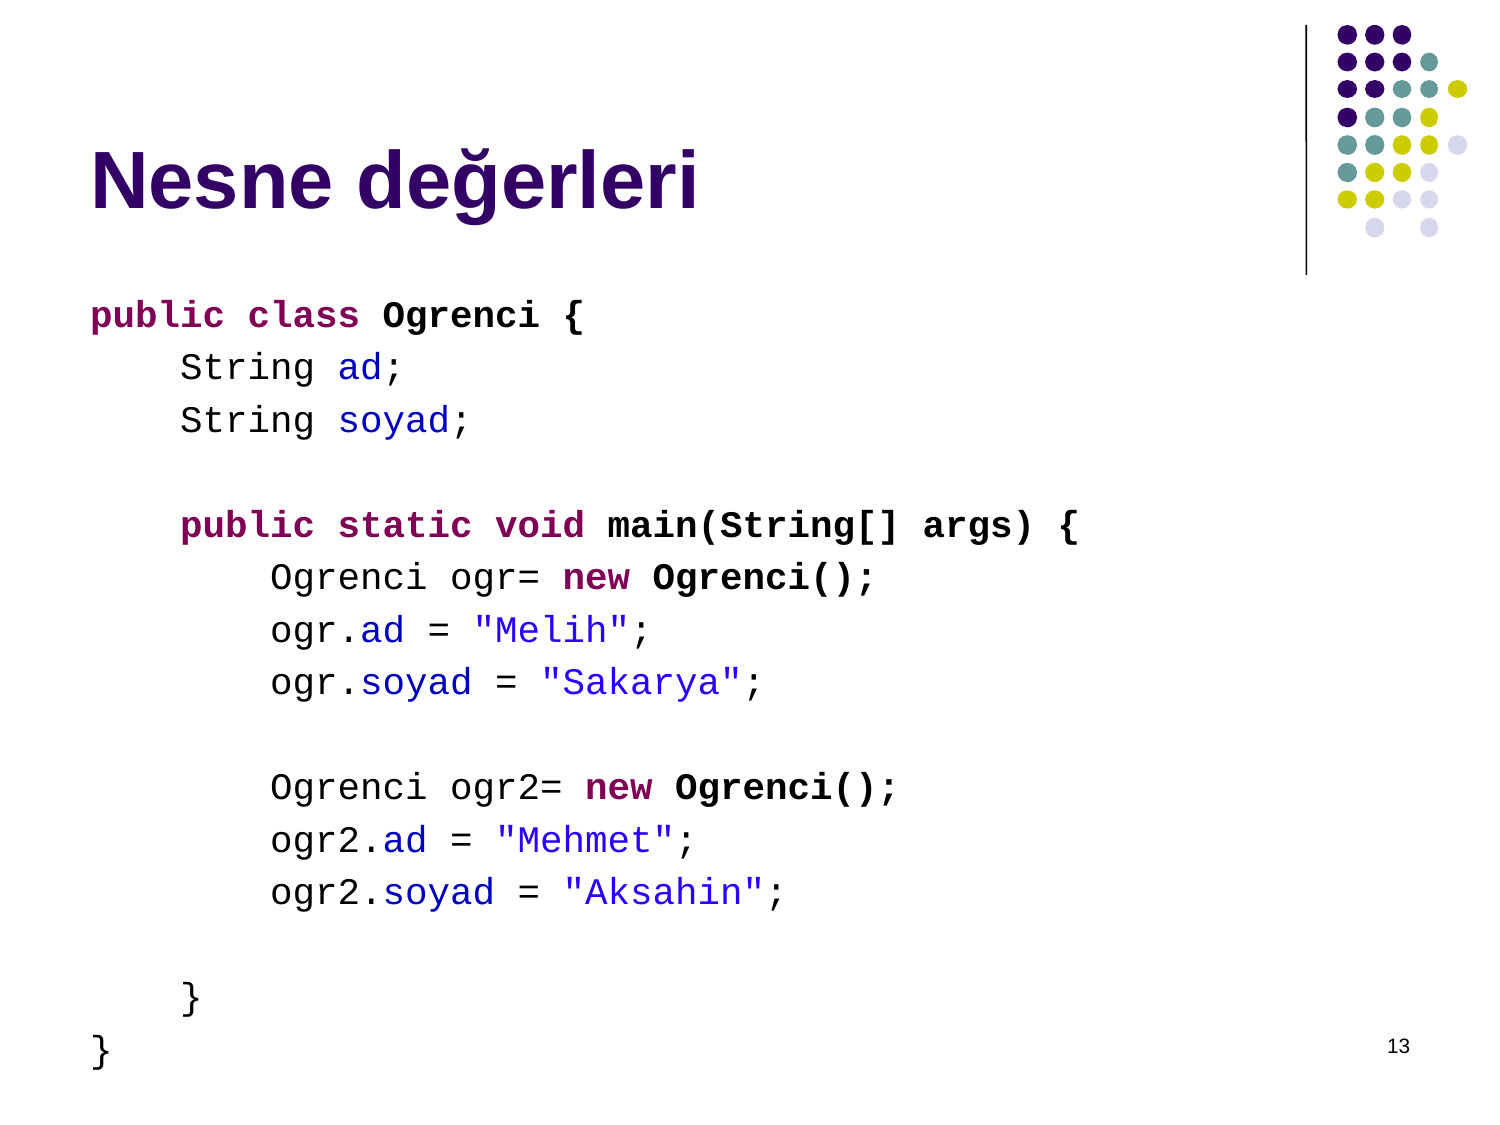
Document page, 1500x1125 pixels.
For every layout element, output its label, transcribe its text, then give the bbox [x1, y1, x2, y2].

list public class Ogrenci { String ad; String soyad; public static void main(String[] args) { Ogrenci ogr= new Ogrenci(); ogr.ad = "Melih"; ogr.soyad = "Sakarya"; Ogrenci ogr2= new Ogrenci(); ogr2.ad = "Mehmet"; ogr2.soyad = "Aksahin"; } } [75, 282, 1425, 1006]
title Nesne değerleri [75, 20, 1313, 233]
slide_number 13 [1074, 1024, 1426, 1101]
